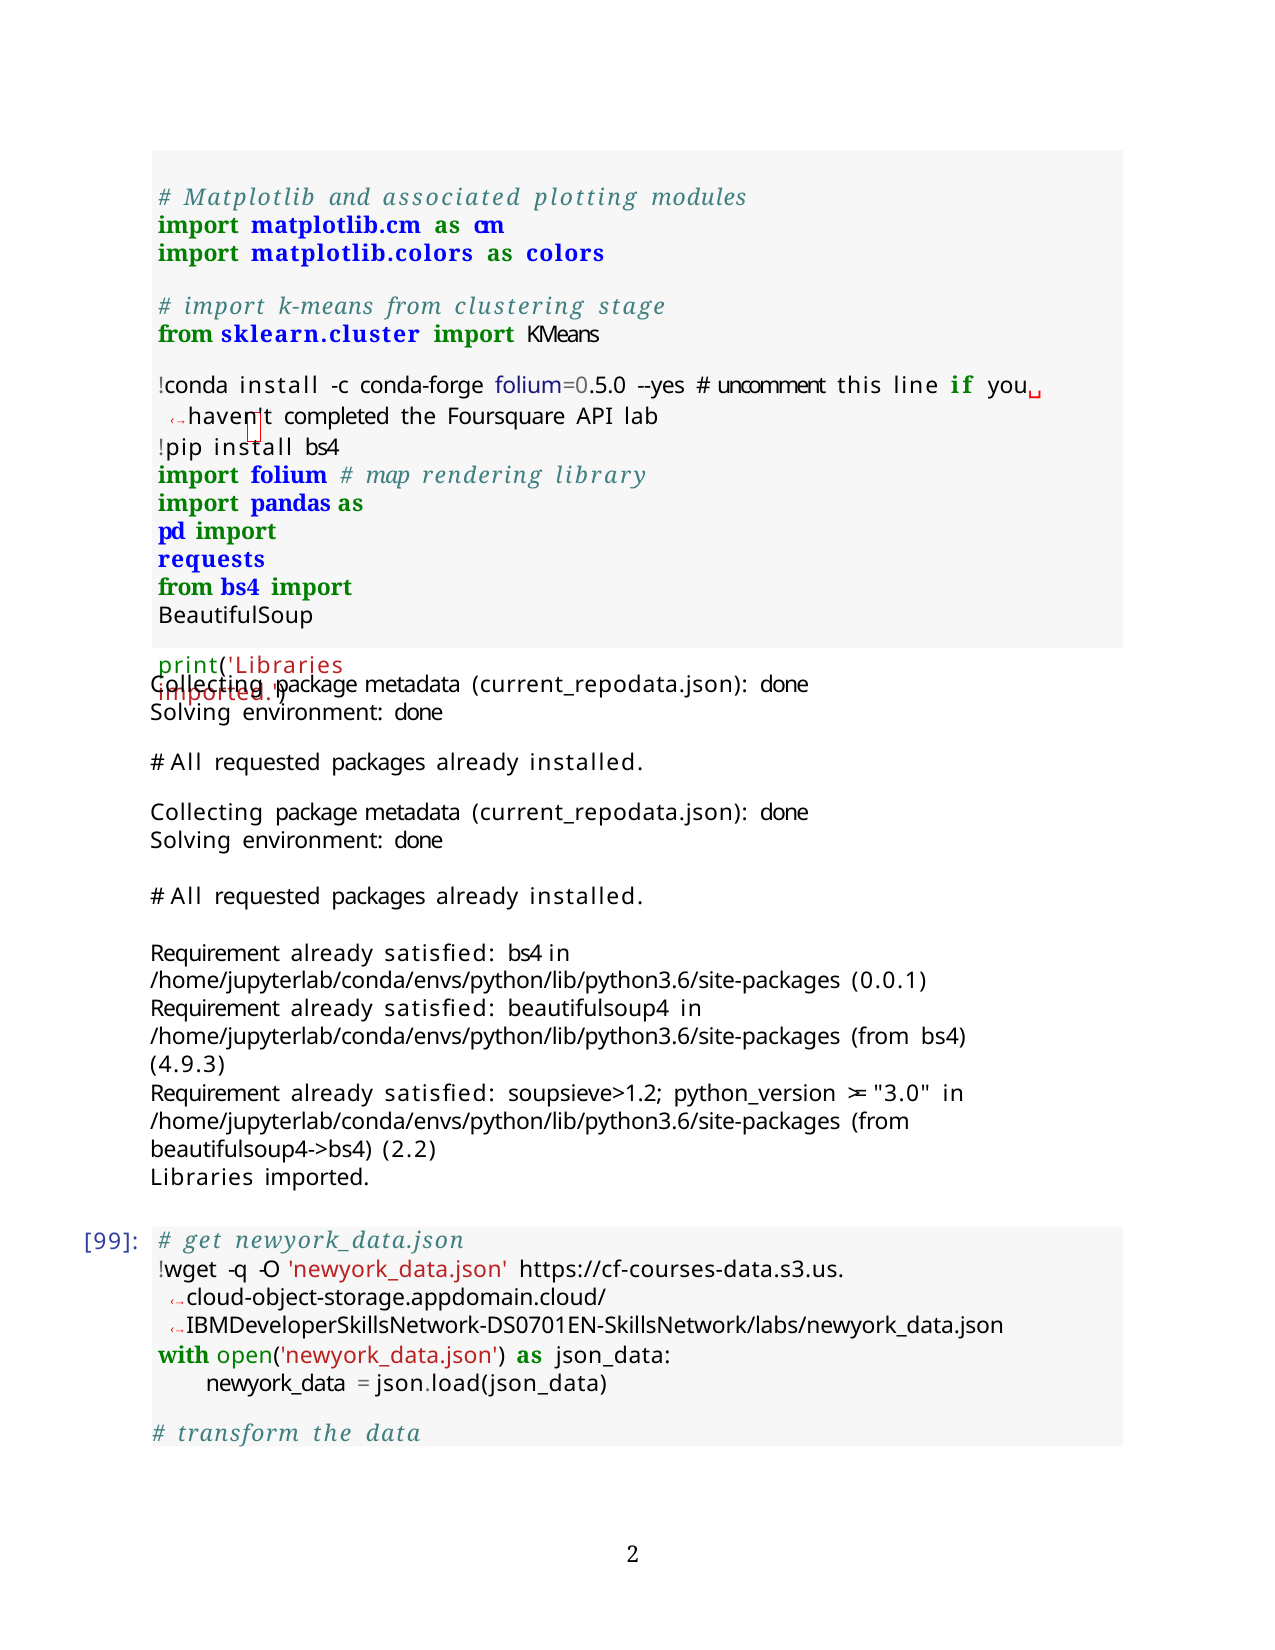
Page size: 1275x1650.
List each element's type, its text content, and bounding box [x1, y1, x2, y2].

text_box [99]: [82, 1224, 146, 1254]
text_box Collecting package metadata (current_repodata.json): done Solving environment: done # All requested packages already installed. Collecting package metadata (current_repodata.json): done Solving environment: done # All requested packages already installed. Requirement already satisfied: bs4 in /home/jupyterlab/conda/envs/python/lib/python3.6/site-packages (0.0.1) Requirement already satisfied: beautifulsoup4 in /home/jupyterlab/conda/envs/python/lib/python3.6/site-packages (from bs4) (4.9.3) Requirement already satisfied: soupsieve>1.2; python_version >= "3.0" in /home/jupyterlab/conda/envs/python/lib/python3.6/site-packages (from beautifulsoup4->bs4) (2.2) Libraries imported. [147, 667, 1024, 1190]
slide_number 10 [619, 1534, 656, 1650]
text_box # Matplotlib and associated plotting modules import matplotlib.cm as cm import matplotlib.colors as colors # import k-means from clustering stage from sklearn.cluster import KMeans !conda install -c conda-forge folium=0.5.0 --yes # uncomment this line if you␣ ‹→haven't completed the Foursquare API lab !pip install bs4 import folium # map rendering library import pandas as pd import requests from bs4 import BeautifulSoup print('Libraries imported.') [152, 655, 1123, 706]
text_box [151, 149, 1124, 649]
text_box # get newyork_data.json !wget -q -O 'newyork_data.json' https://cf-courses-data.s3.us. ‹→cloud-object-storage.appdomain.cloud/ ‹→IBMDeveloperSkillsNetwork-DS0701EN-SkillsNetwork/labs/newyork_data.json with open('newyork_data.json') as json_data: newyork_data = json.load(json_data) # transform the data [152, 1226, 1123, 1447]
